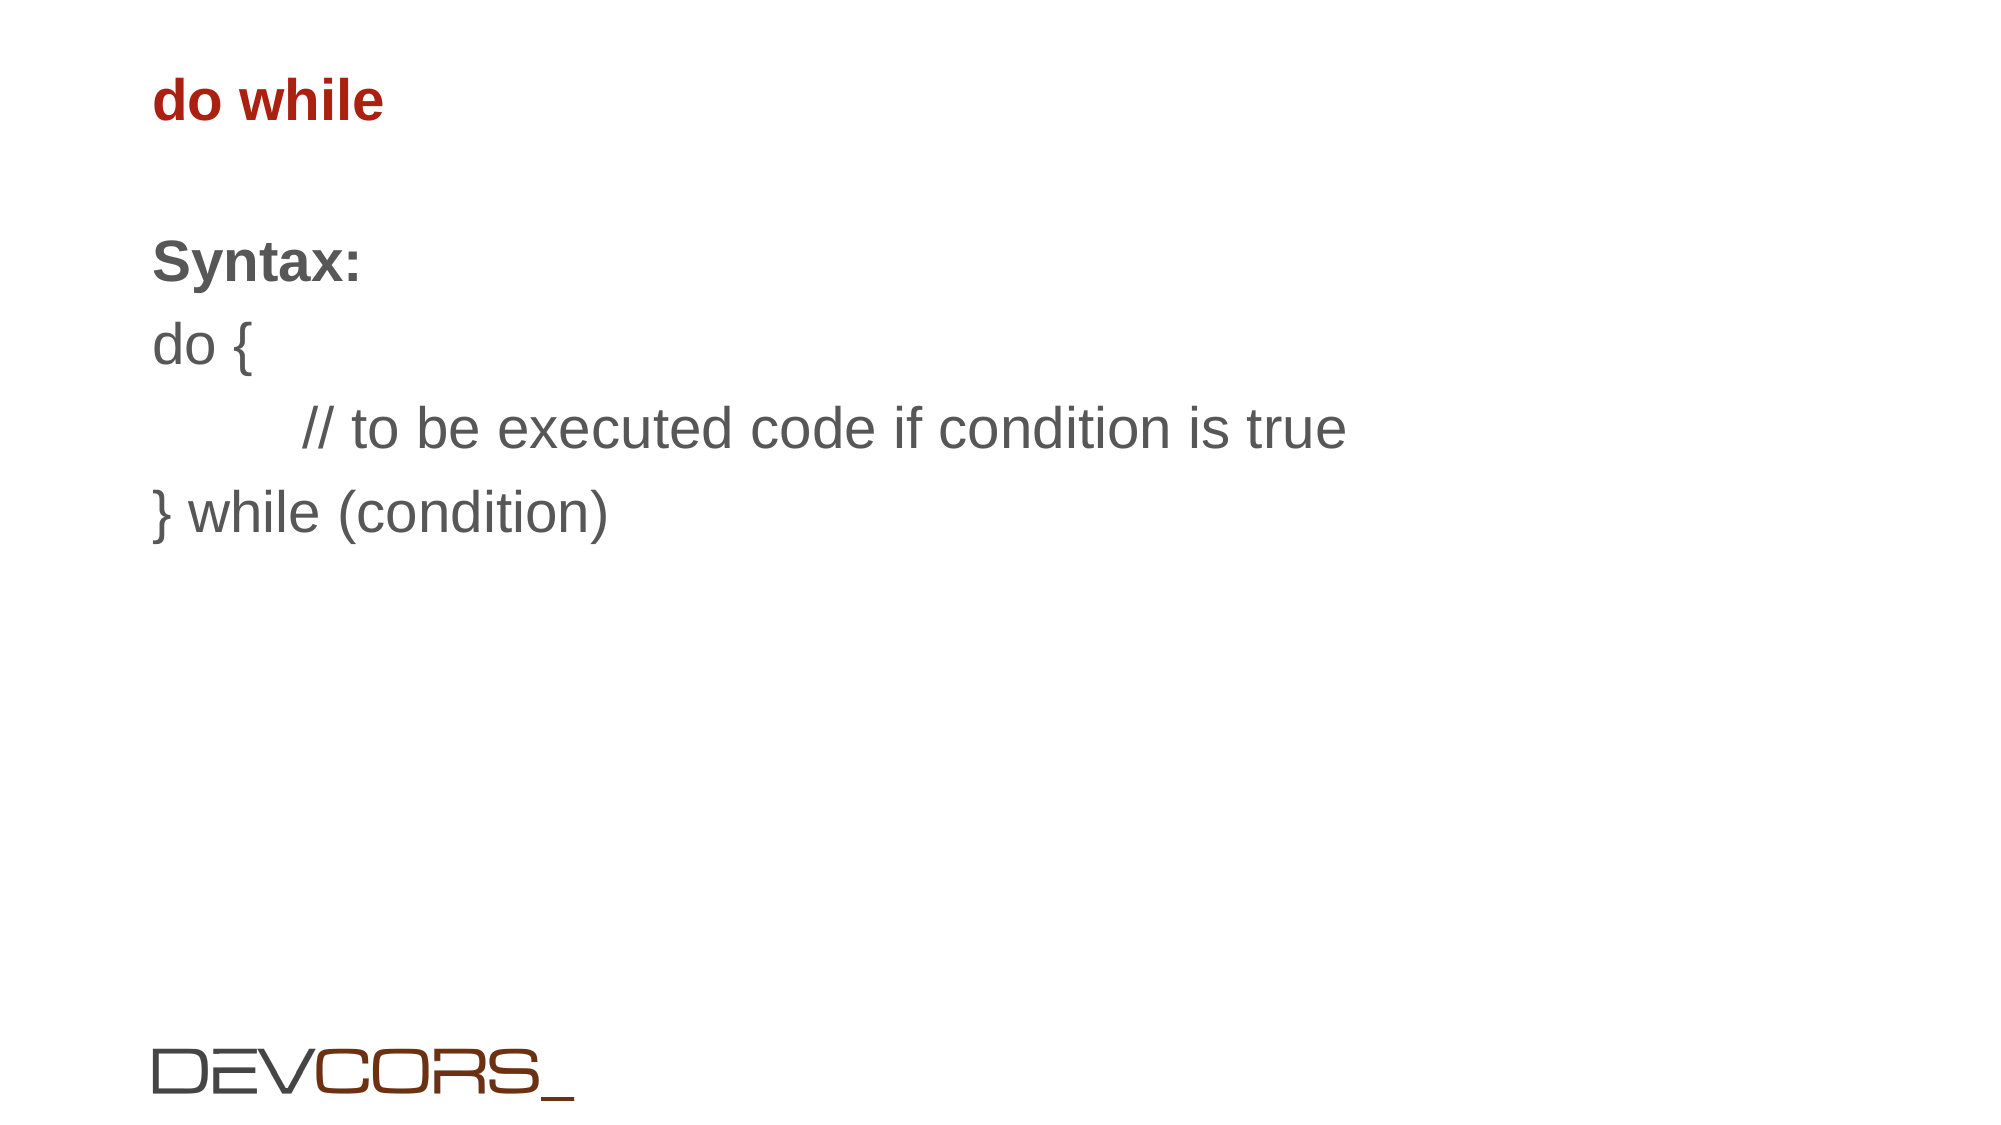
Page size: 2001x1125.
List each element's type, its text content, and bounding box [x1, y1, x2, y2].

list Syntax: do { // to be executed code if condition is true } while (condition) [137, 223, 1863, 1014]
picture [137, 1014, 588, 1125]
title do while [137, 59, 1863, 144]
